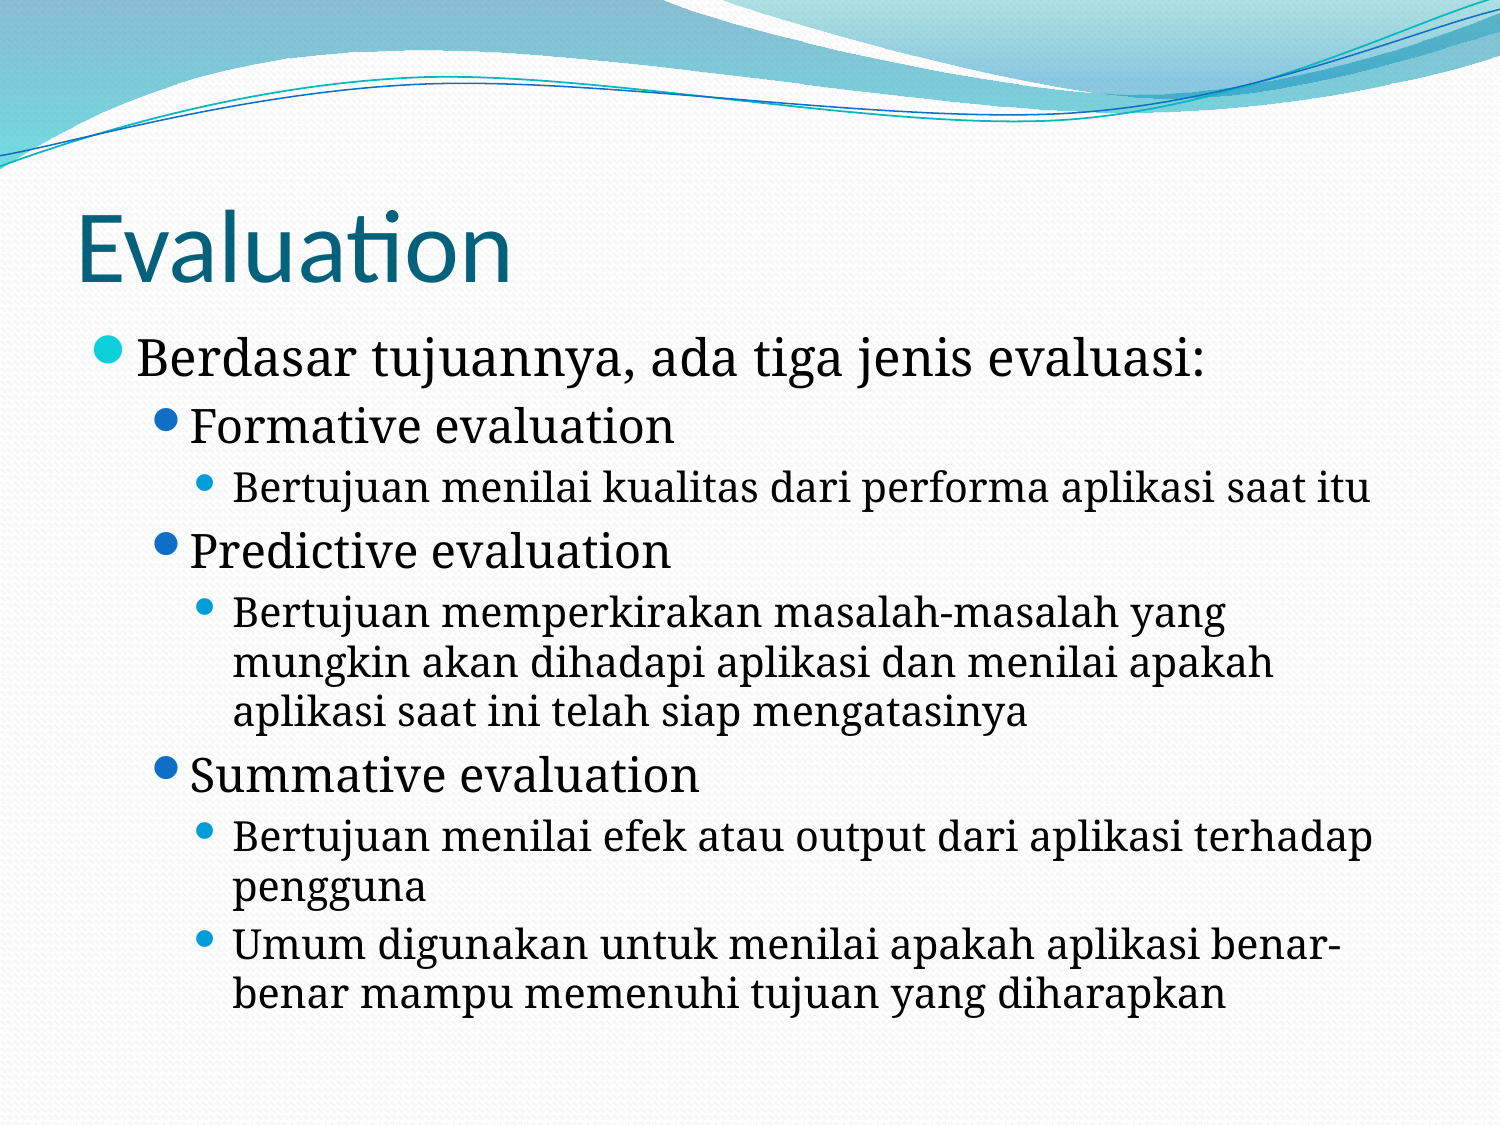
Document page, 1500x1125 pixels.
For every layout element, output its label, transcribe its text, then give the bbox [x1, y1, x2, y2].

title Evaluation [75, 115, 1425, 303]
list Berdasar tujuannya, ada tiga jenis evaluasi: Formative evaluation Bertujuan menilai kualitas dari performa aplikasi saat itu Predictive evaluation Bertujuan memperkirakan masalah-masalah yang mungkin akan dihadapi aplikasi dan menilai apakah aplikasi saat ini telah siap mengatasinya Summative evaluation Bertujuan menilai efek atau output dari aplikasi terhadap pengguna Umum digunakan untuk menilai apakah aplikasi benar-benar mampu memenuhi tujuan yang diharapkan [75, 317, 1425, 1038]
